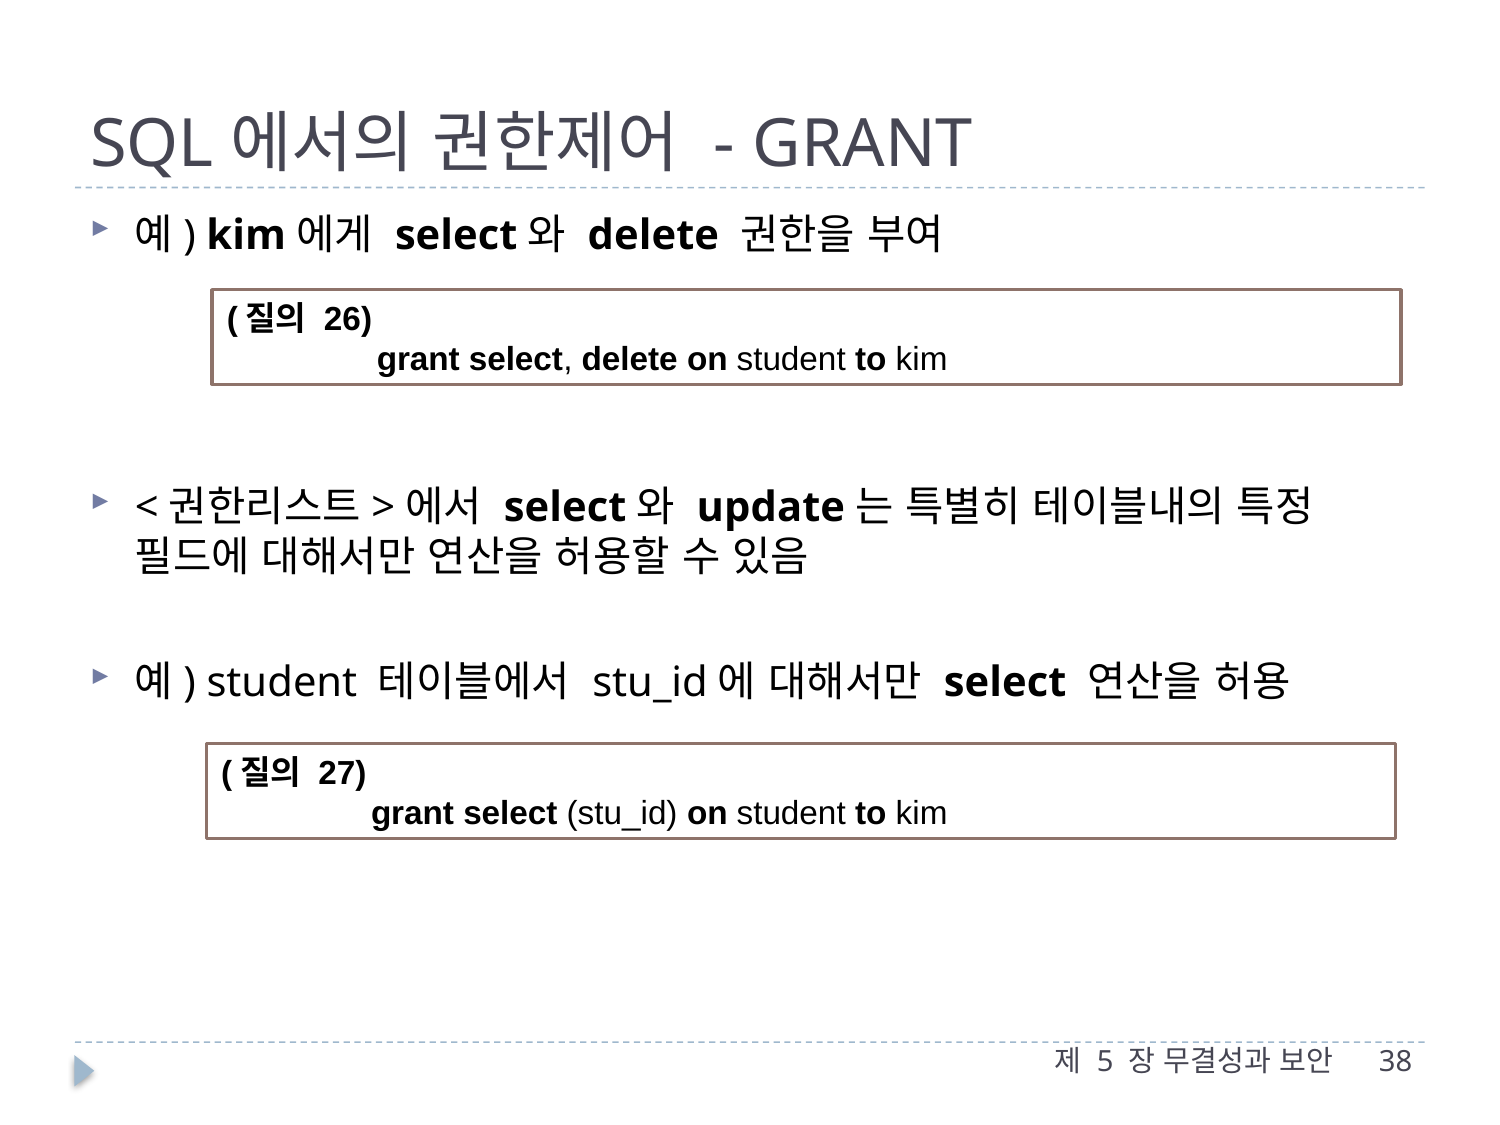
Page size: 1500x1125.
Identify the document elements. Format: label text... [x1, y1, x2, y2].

text_box (질의 27) grant select (stu_id) on student to kim [205, 742, 1397, 840]
list 예) kim에게 select와 delete 권한을 부여 <권한리스트>에서 select와 update는 특별히 테이블내의 특정 필드에 대해서만 연산을 허용할 수 있음 예) student 테이블에서 stu_id에 대해서만 select 연산을 허용 [75, 200, 1425, 1010]
text_box (질의 26) grant select, delete on student to kim [210, 288, 1403, 386]
footer 제 5 장 무결성과 보안 [778, 1035, 1349, 1096]
slide_number 38 [1364, 1035, 1471, 1096]
title SQL에서의 권한제어 - GRANT [75, 24, 1425, 188]
